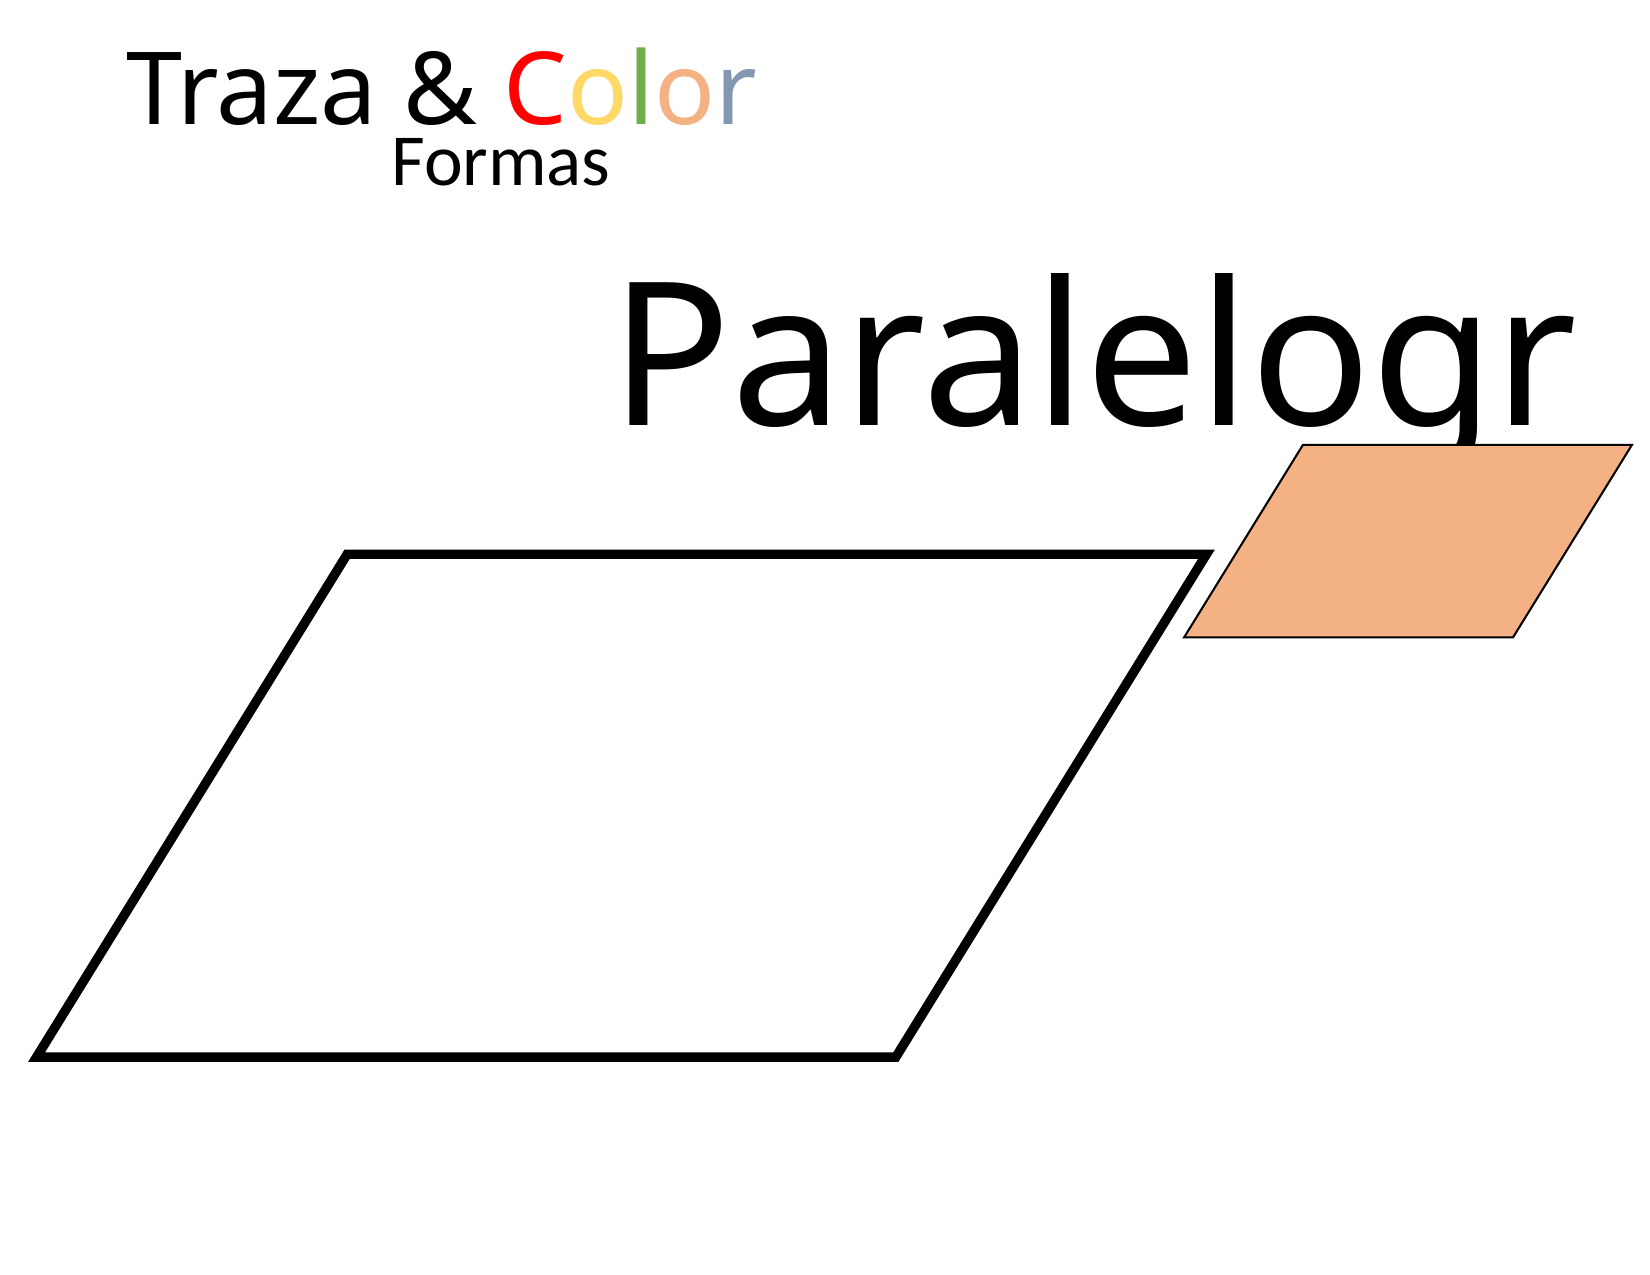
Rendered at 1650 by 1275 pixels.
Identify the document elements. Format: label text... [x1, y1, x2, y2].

text_box [1182, 443, 1634, 639]
text_box Paralelogramo [595, 217, 1650, 713]
text_box Traza & Color [111, 16, 916, 152]
text_box Formas [116, 152, 886, 208]
text_box [34, 553, 1209, 1059]
